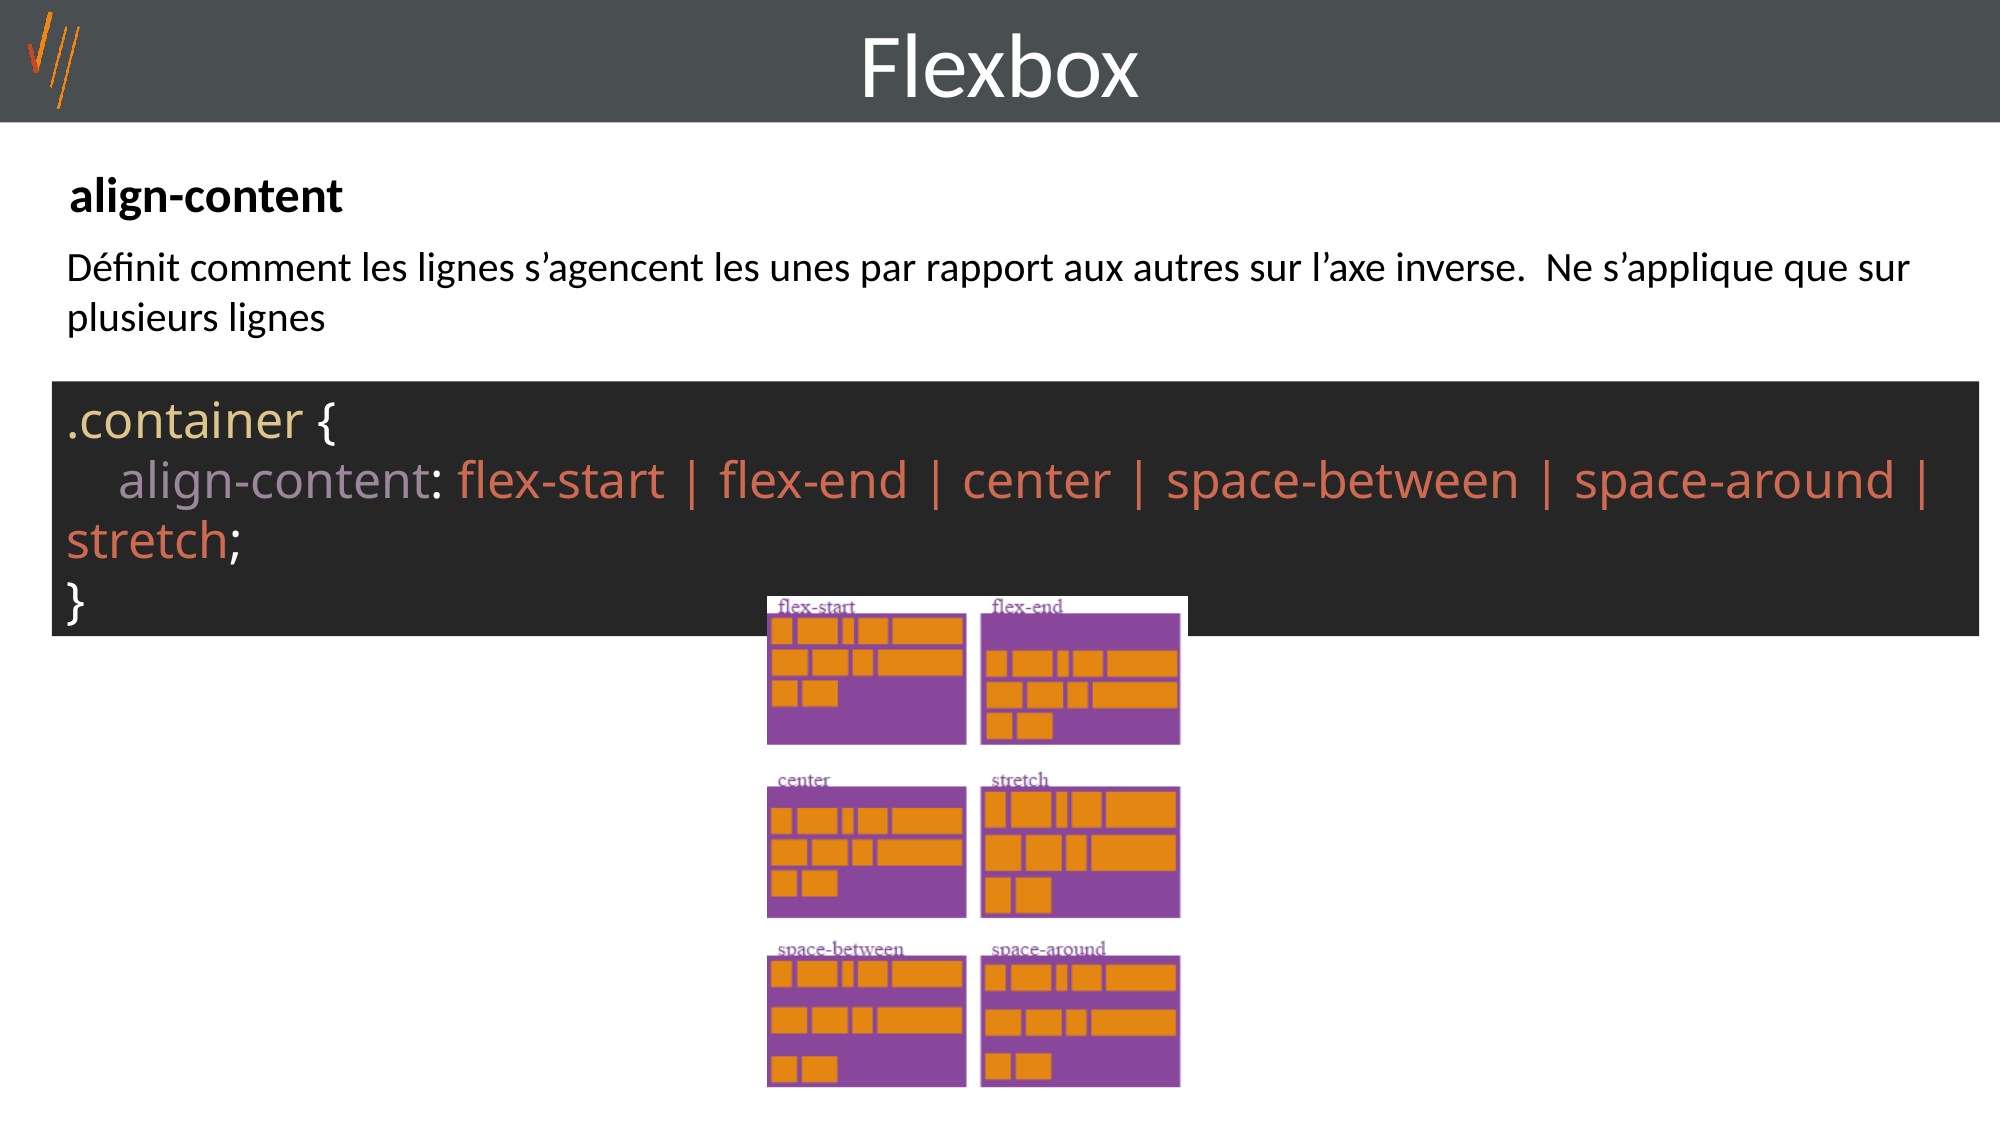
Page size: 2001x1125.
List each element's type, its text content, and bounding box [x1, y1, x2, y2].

text_box Flexbox [0, 0, 2000, 123]
text_box align-content [54, 155, 428, 230]
picture [767, 596, 1188, 1094]
text_box Définit comment les lignes s’agencent les unes par rapport aux autres sur l’axe inverse. Ne s’applique que sur plusieurs lignes [51, 232, 2000, 348]
picture [0, 6, 109, 116]
text_box .container { align-content: flex-start | flex-end | center | space-between | space-around | stretch; } [51, 381, 1980, 637]
